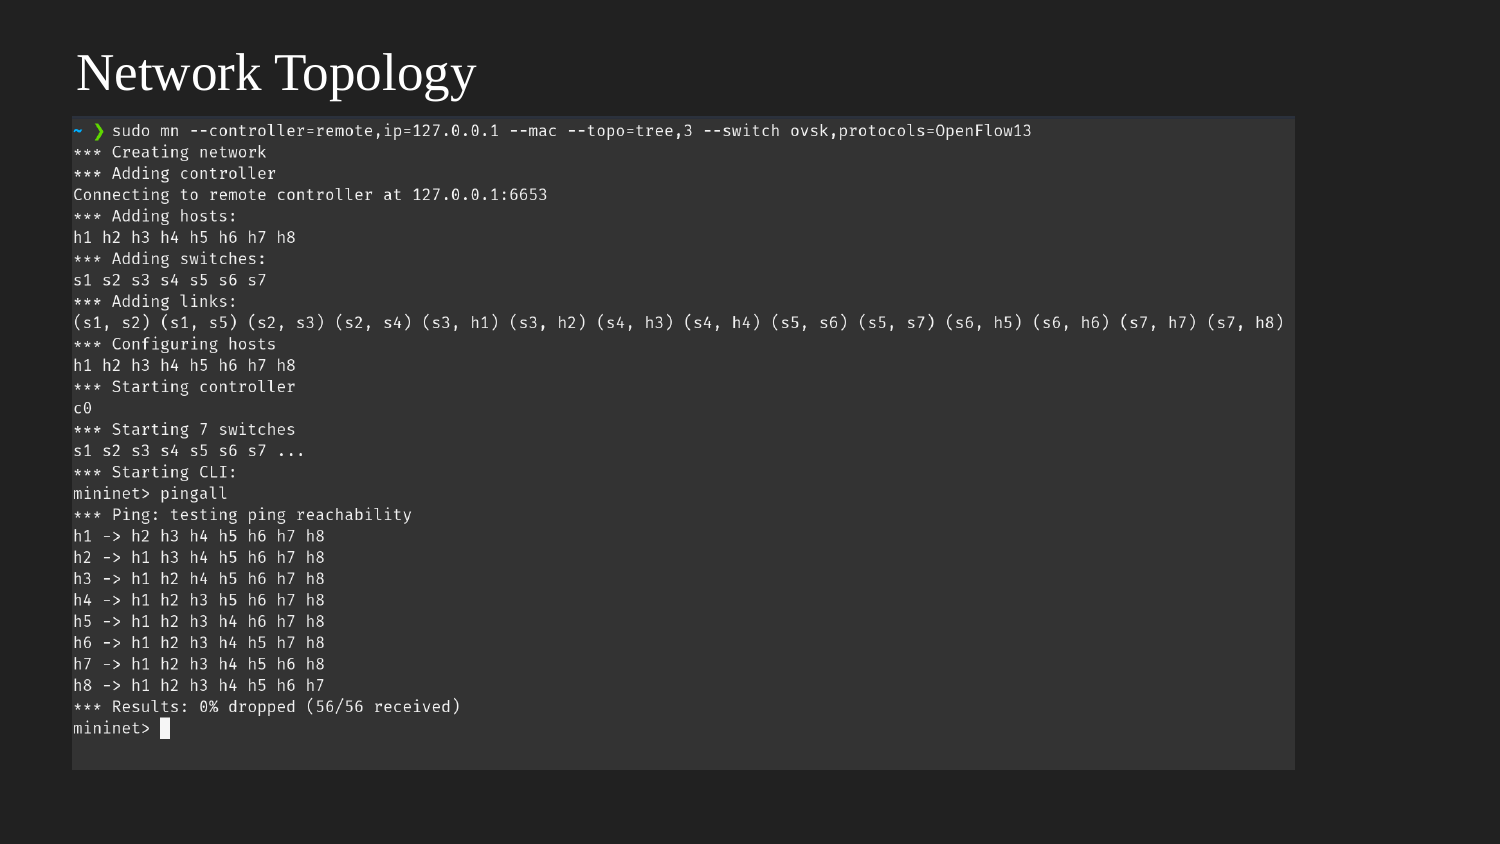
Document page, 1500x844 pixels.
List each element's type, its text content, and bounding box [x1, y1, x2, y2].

picture [72, 116, 1295, 770]
title Network Topology [61, 22, 1460, 117]
